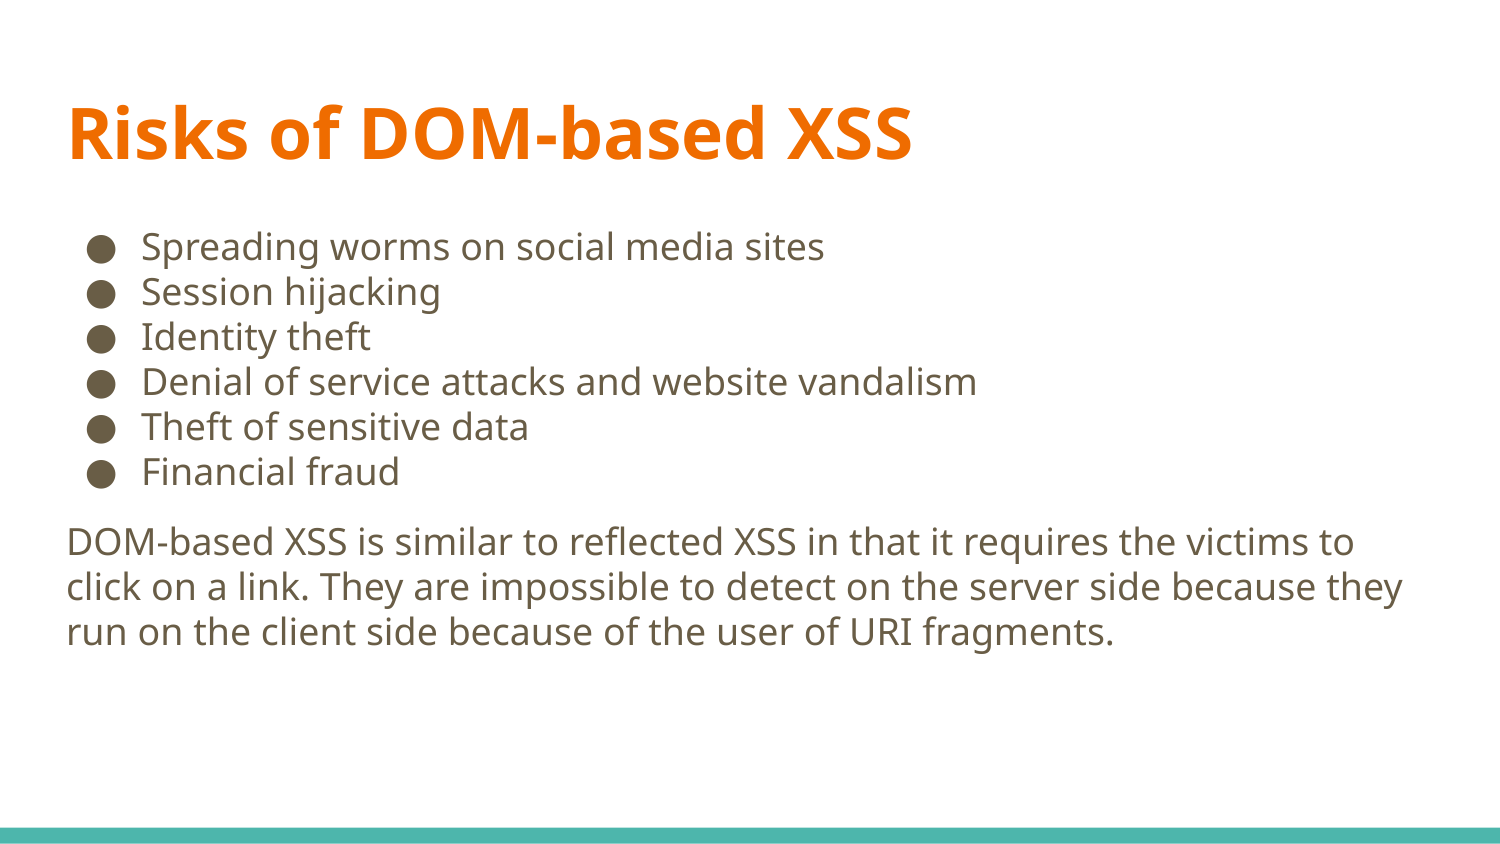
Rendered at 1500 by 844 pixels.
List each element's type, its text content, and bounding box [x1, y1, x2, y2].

list Spreading worms on social media sites Session hijacking Identity theft Denial of service attacks and website vandalism Theft of sensitive data Financial fraud DOM-based XSS is similar to reflected XSS in that it requires the victims to click on a link. They are impossible to detect on the server side because they run on the client side because of the user of URI fragments. [51, 207, 1449, 750]
title Risks of DOM-based XSS [51, 72, 1449, 189]
